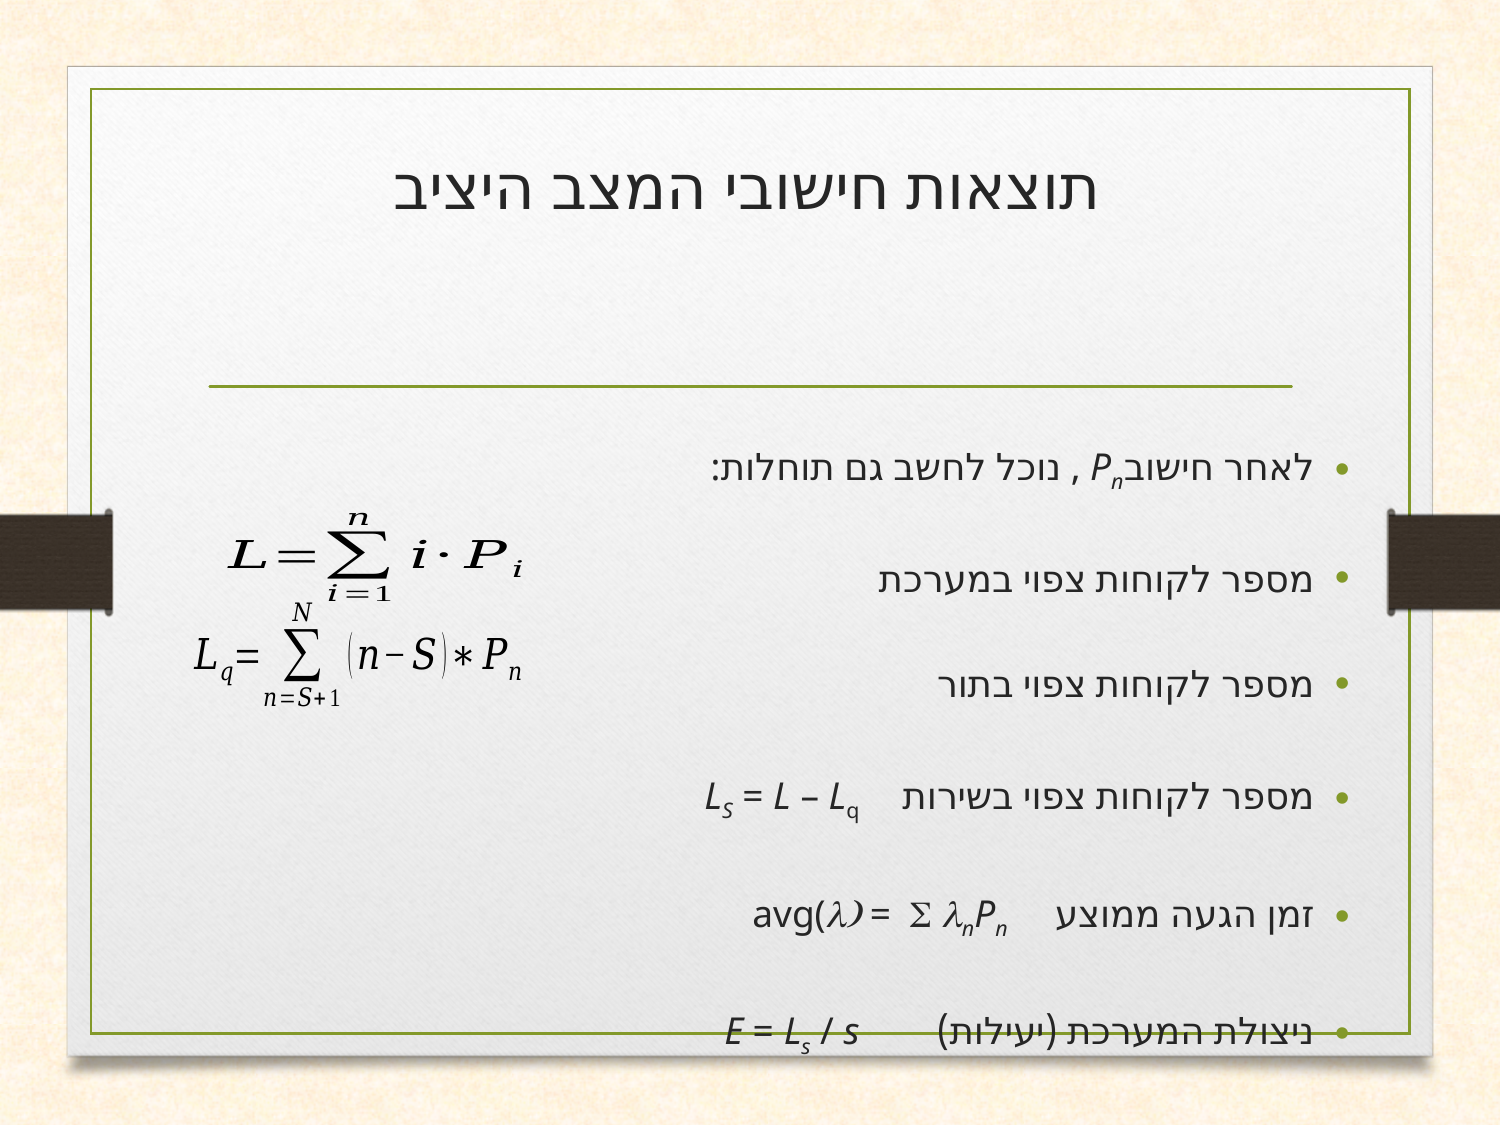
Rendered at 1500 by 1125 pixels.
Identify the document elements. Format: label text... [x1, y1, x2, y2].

title תוצאות חישובי המצב היציב [171, 125, 1324, 244]
picture [0, 0, 1500, 1125]
list לאחר חישובPn , נוכל לחשב גם תוחלות: מספר לקוחות צפוי במערכת מספר לקוחות צפוי בתור מספר לקוחות צפוי בשירות LS = L – Lq זמן הגעה ממוצע avg(l) = S nPn ניצולת המערכת (יעילות) E = Ls / s [147, 385, 1365, 1125]
